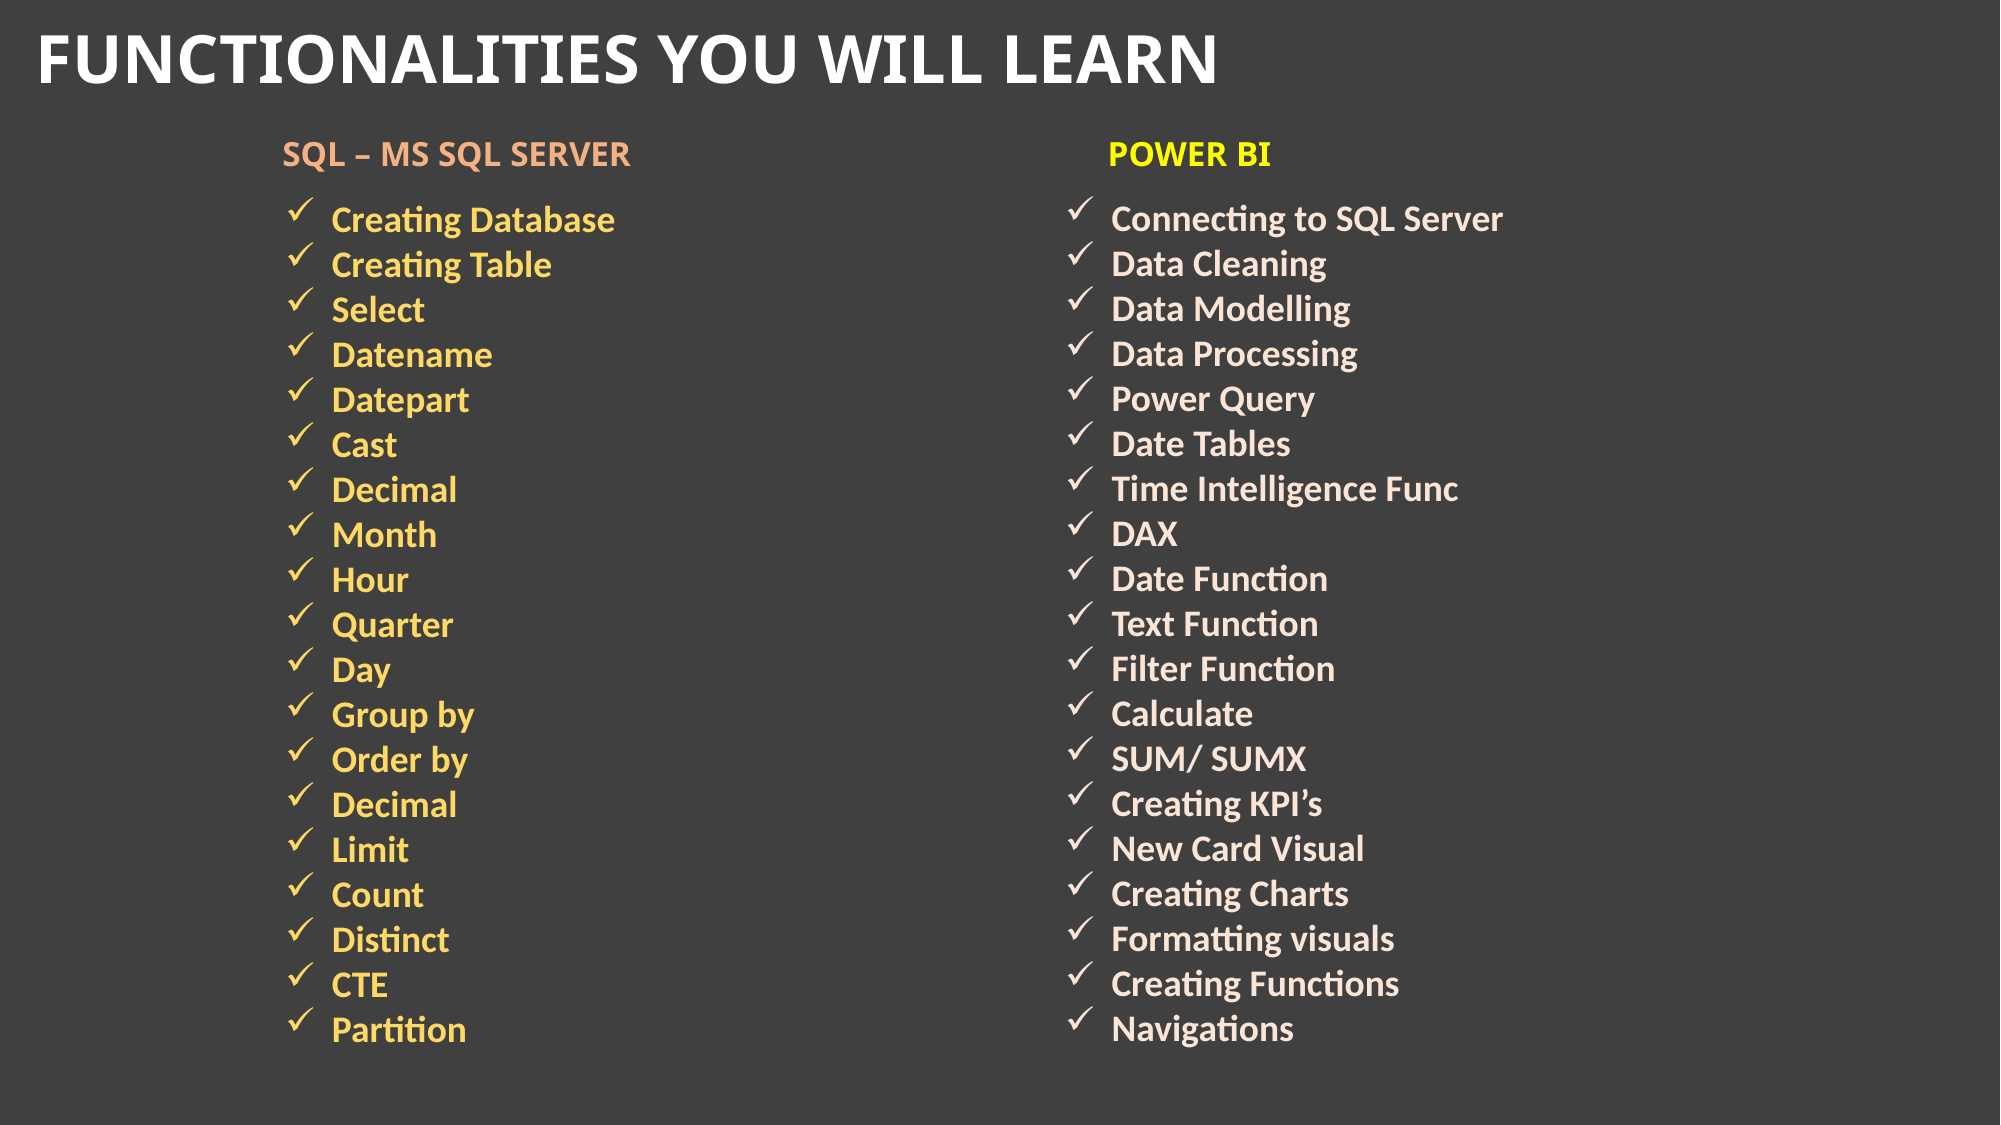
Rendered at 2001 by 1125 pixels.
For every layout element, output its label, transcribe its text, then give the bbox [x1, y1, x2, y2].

text_box Creating Database Creating Table Select Datename Datepart Cast Decimal Month Hour Quarter Day Group by Order by Decimal Limit Count Distinct CTE Partition [270, 187, 748, 1058]
text_box FUNCTIONALITIES YOU WILL LEARN [20, 9, 1563, 104]
text_box Connecting to SQL Server Data Cleaning Data Modelling Data Processing Power Query Date Tables Time Intelligence Func DAX Date Function Text Function Filter Function Calculate SUM/ SUMX Creating KPI’s New Card Visual Creating Charts Formatting visuals Creating Functions Navigations [1050, 187, 1550, 1057]
text_box POWER BI [1092, 125, 1386, 181]
text_box SQL – MS SQL SERVER [267, 125, 705, 181]
